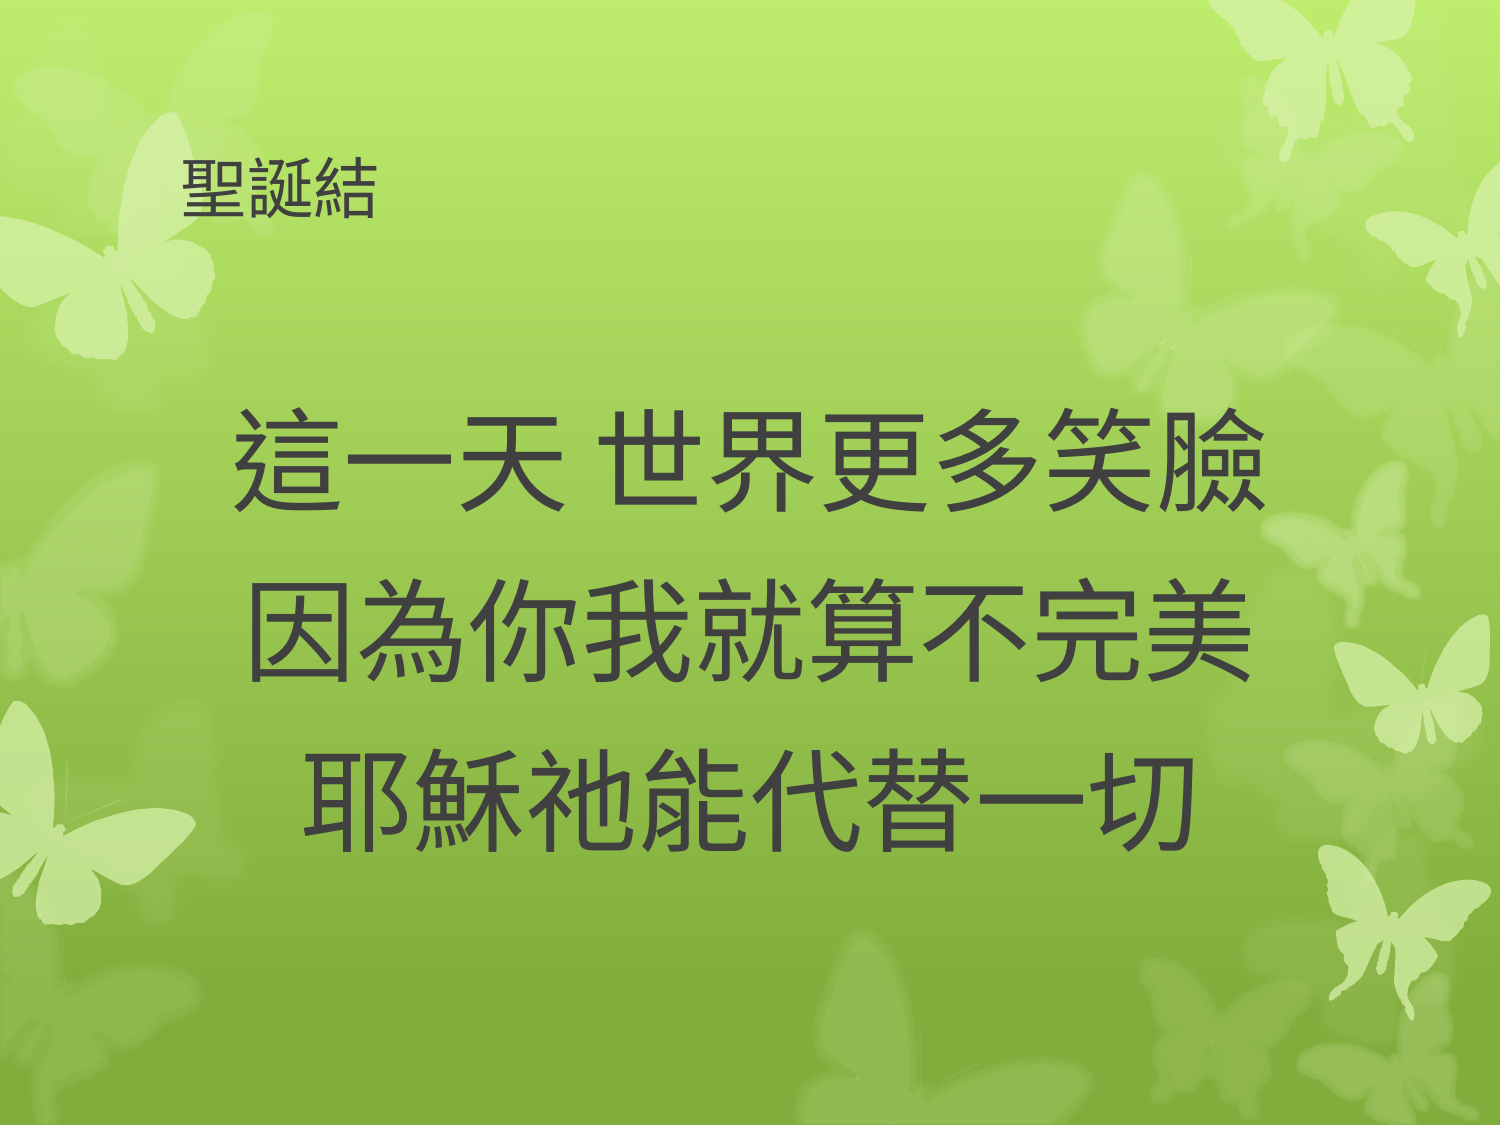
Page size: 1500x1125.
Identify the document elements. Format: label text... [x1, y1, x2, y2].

title 聖誕結 [165, 110, 1335, 263]
list 這一天 世界更多笑臉 因為你我就算不完美 耶穌祂能代替一切 [165, 296, 1335, 962]
